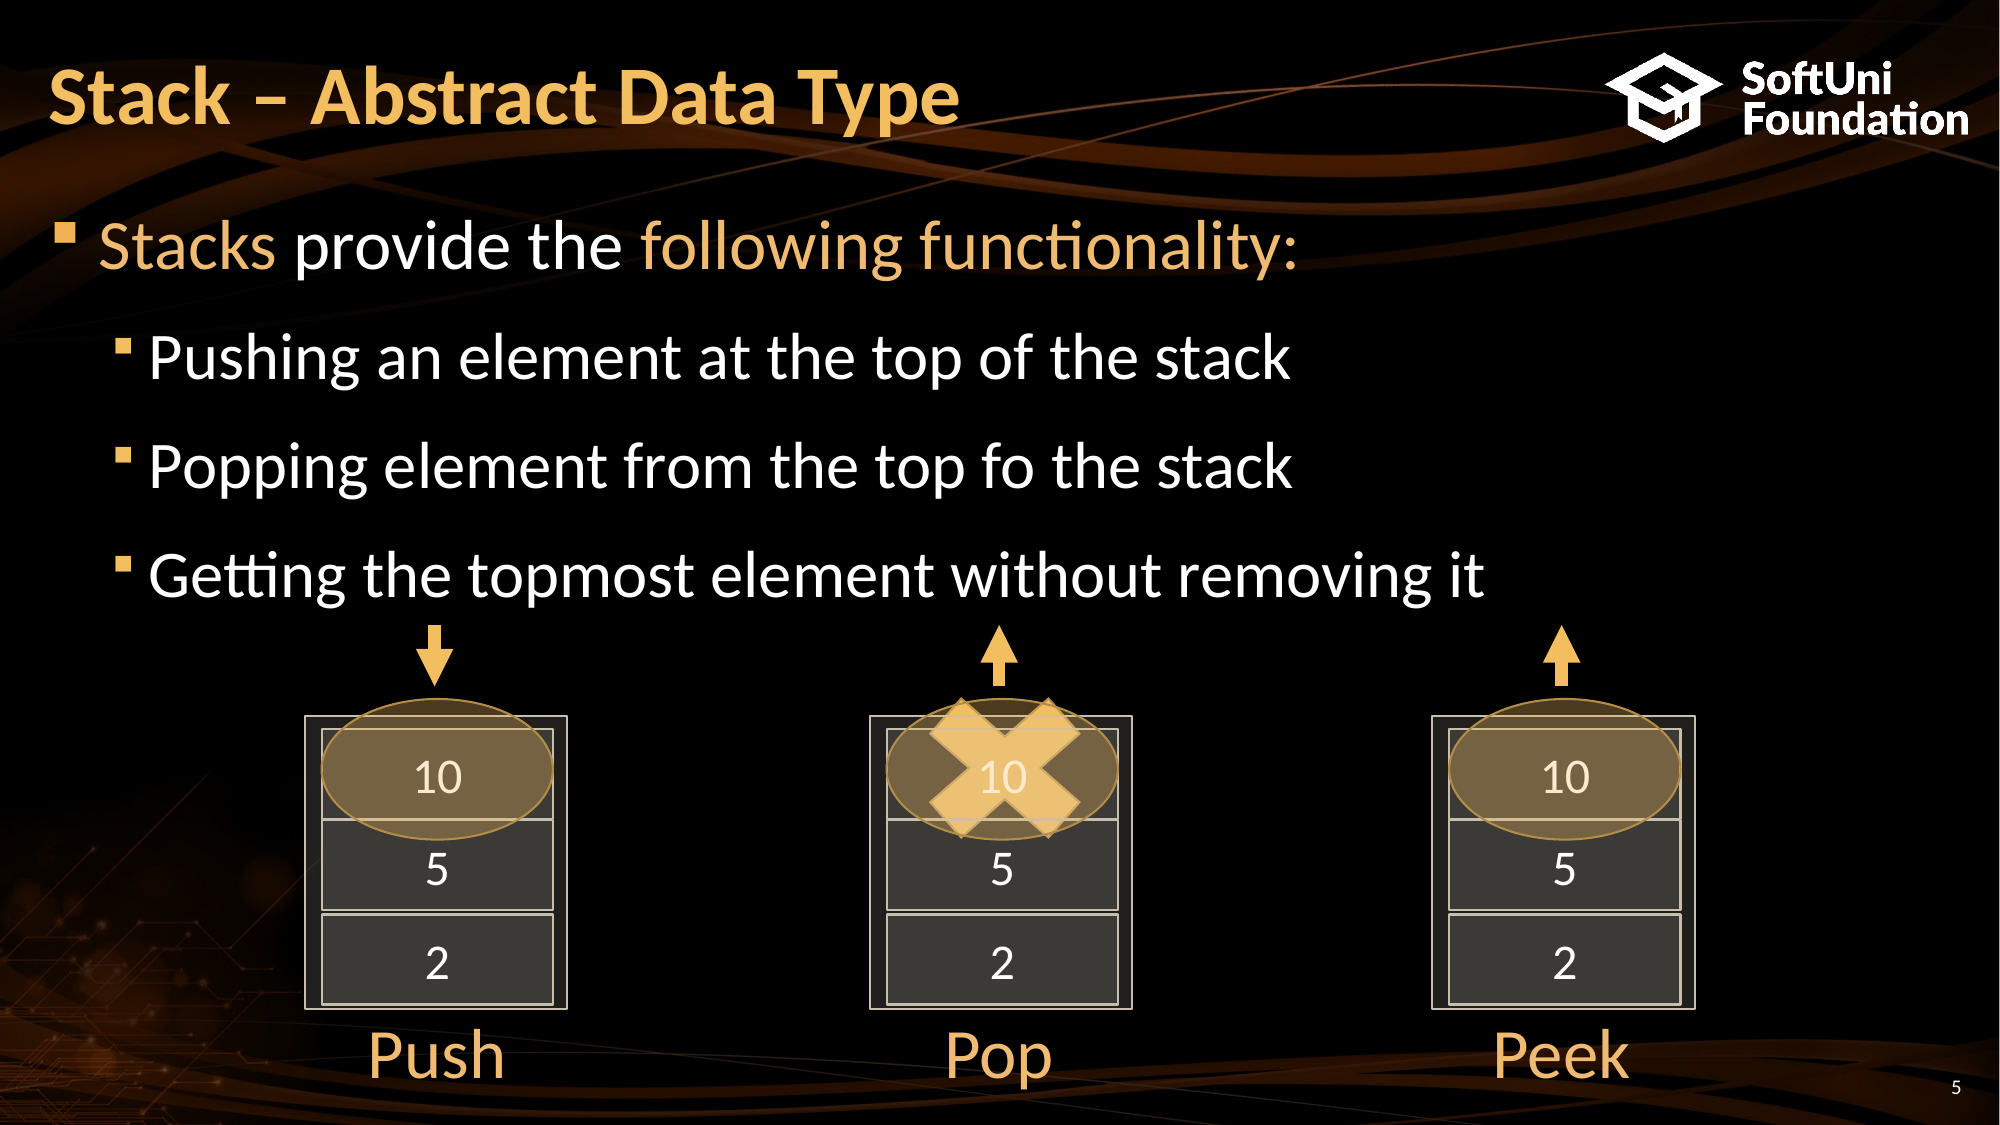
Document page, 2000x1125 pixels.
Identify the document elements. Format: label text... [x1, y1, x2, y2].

text_box Pop [892, 1010, 1106, 1104]
text_box Peek [1455, 1010, 1668, 1103]
picture [0, 0, 2000, 1125]
text_box Push [331, 1010, 544, 1103]
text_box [304, 624, 568, 1010]
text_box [1432, 624, 1695, 1010]
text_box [869, 624, 1133, 1010]
title Stack – Abstract Data Type [30, 6, 1602, 189]
list Stacks provide the following functionality: Pushing an element at the top of the stack Popping element from the top fo the stack Getting the topmost element without removing it [31, 188, 1968, 1103]
